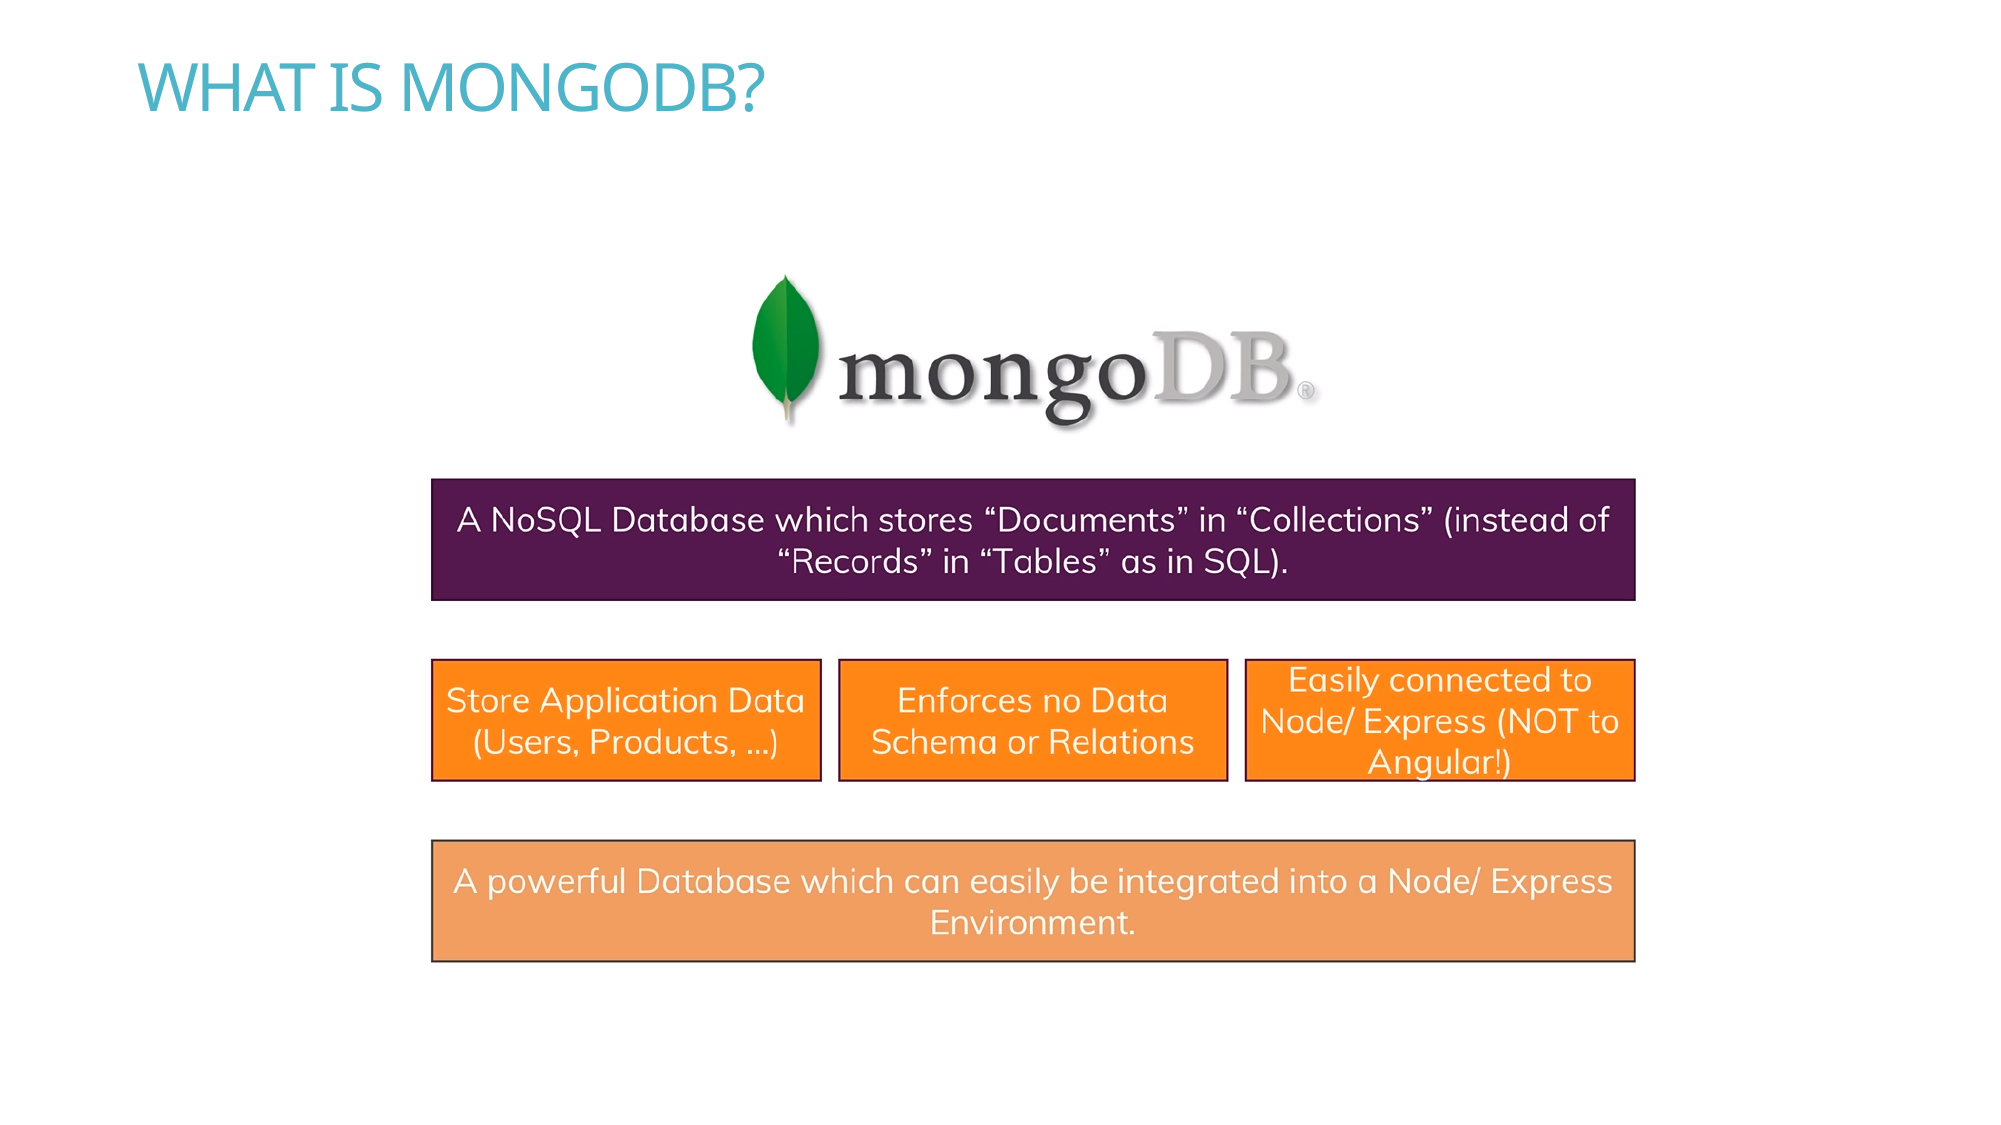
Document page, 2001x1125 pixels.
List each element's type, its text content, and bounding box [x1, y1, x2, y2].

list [288, 221, 1712, 1014]
title What is mongoDB? [137, 59, 1863, 196]
